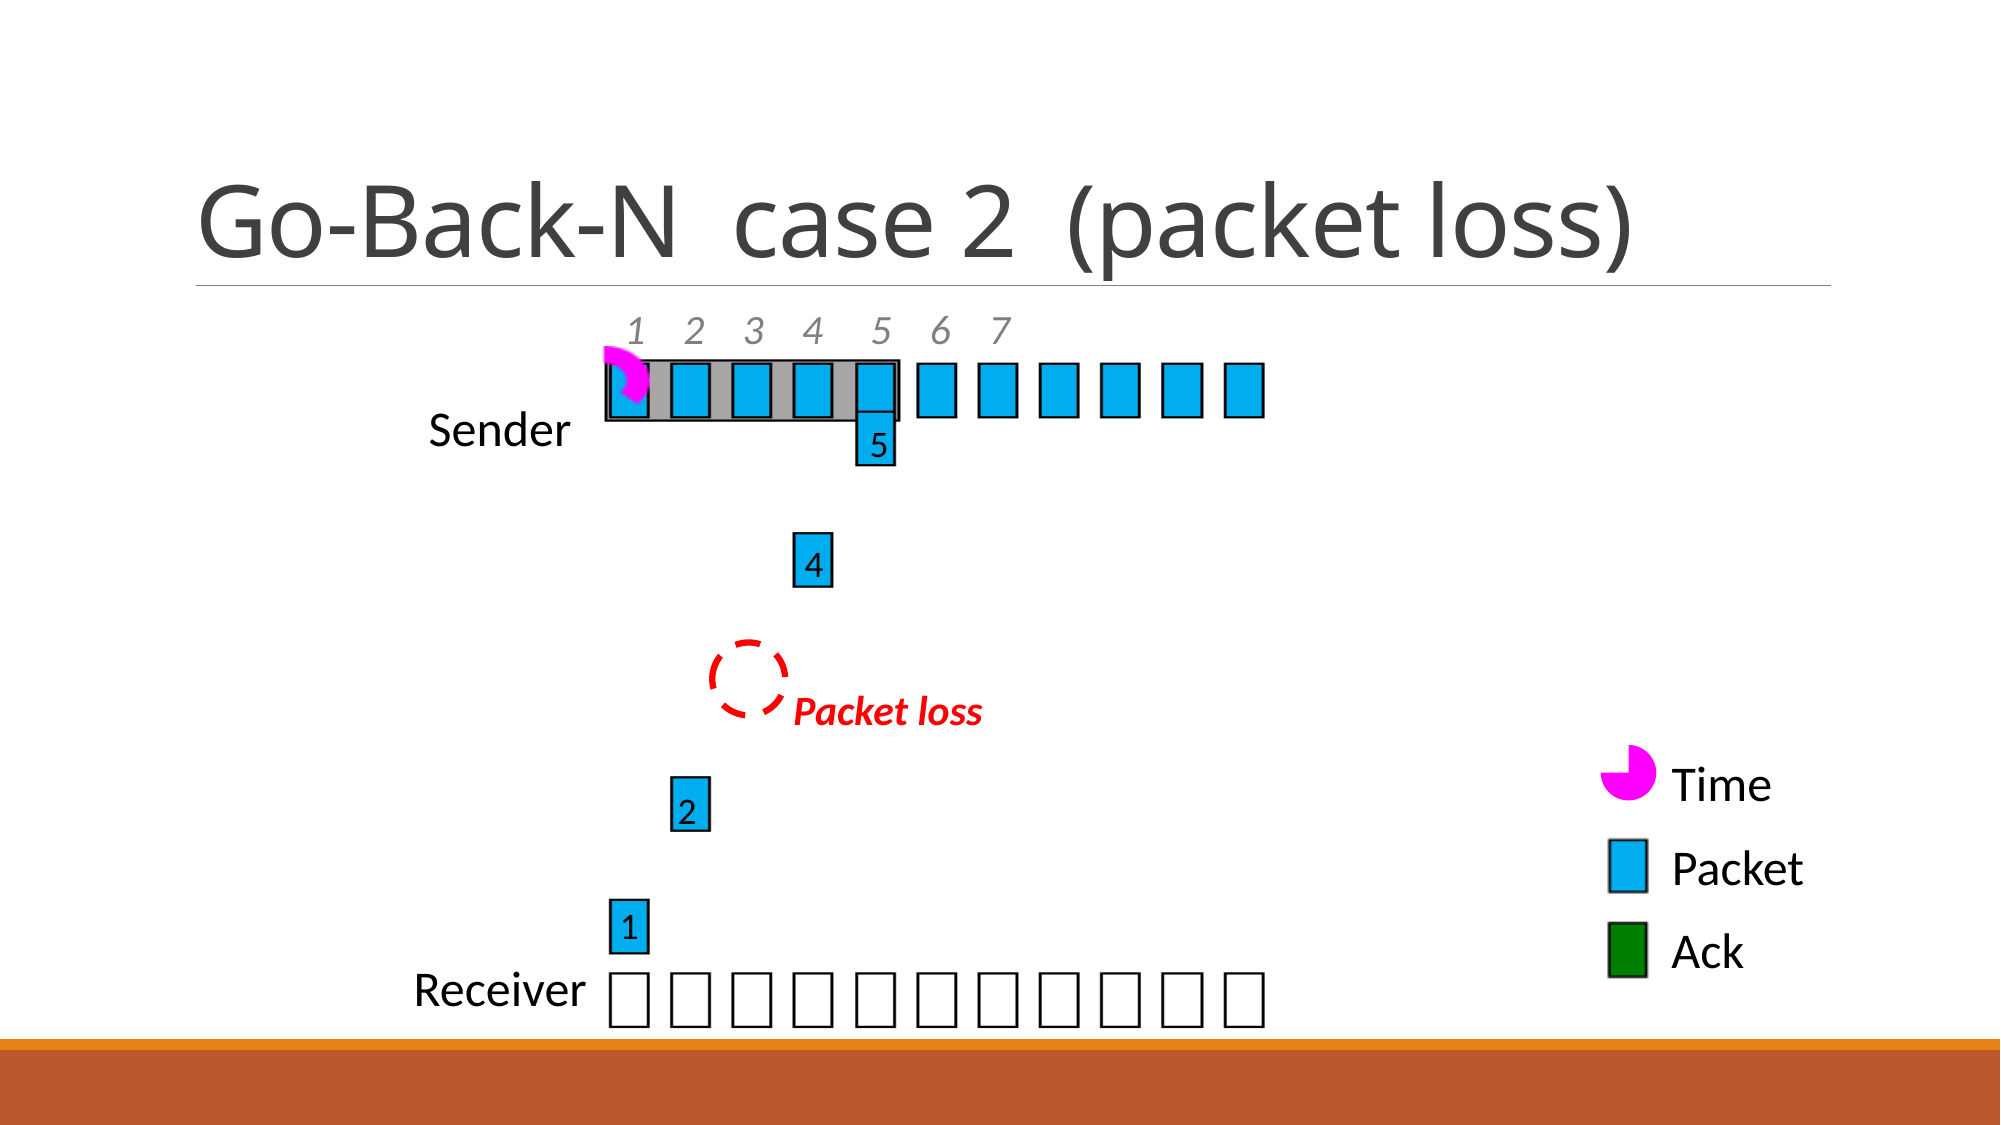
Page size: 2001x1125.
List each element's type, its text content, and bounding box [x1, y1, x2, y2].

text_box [1602, 827, 1821, 989]
title Go-Back-N case 2 (packet loss) [180, 47, 1830, 285]
picture [598, 345, 1278, 1038]
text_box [1600, 743, 1789, 821]
text_box Sender [414, 388, 587, 464]
text_box Receiver [398, 949, 595, 1024]
text_box 1 2 3 4 5 6 7 [609, 295, 1026, 342]
